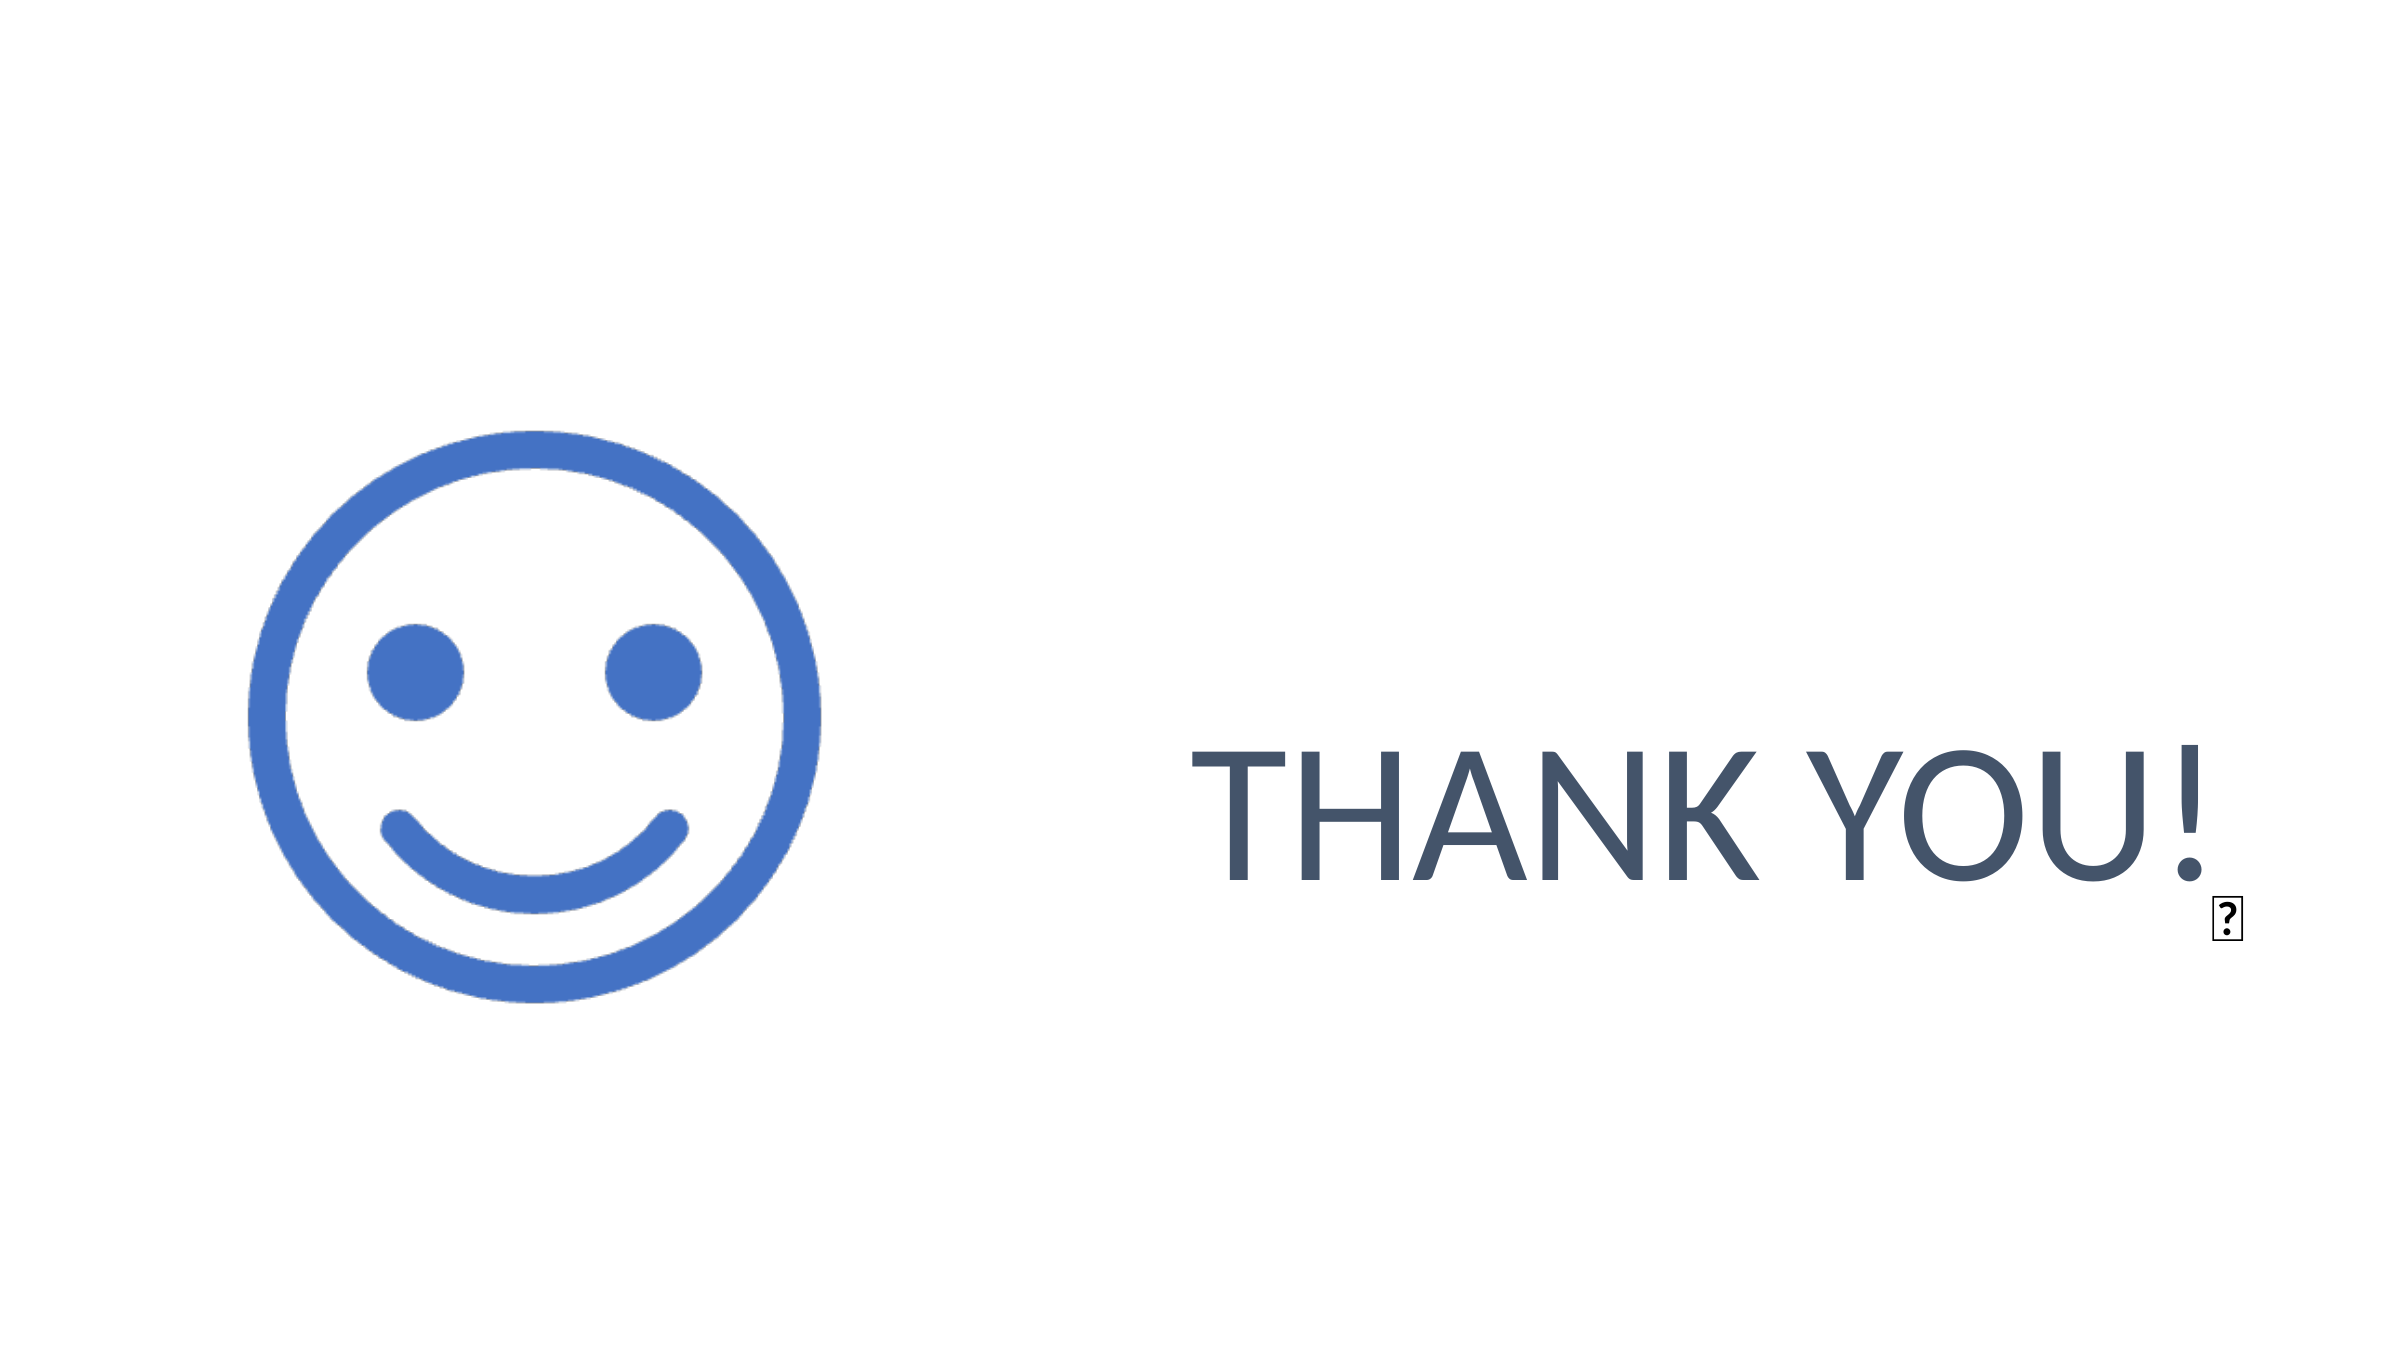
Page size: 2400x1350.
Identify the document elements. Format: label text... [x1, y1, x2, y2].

picture [178, 361, 892, 1075]
text_box 🙏 [2196, 867, 2294, 963]
text_box THANK YOU! [1123, 476, 2291, 1155]
